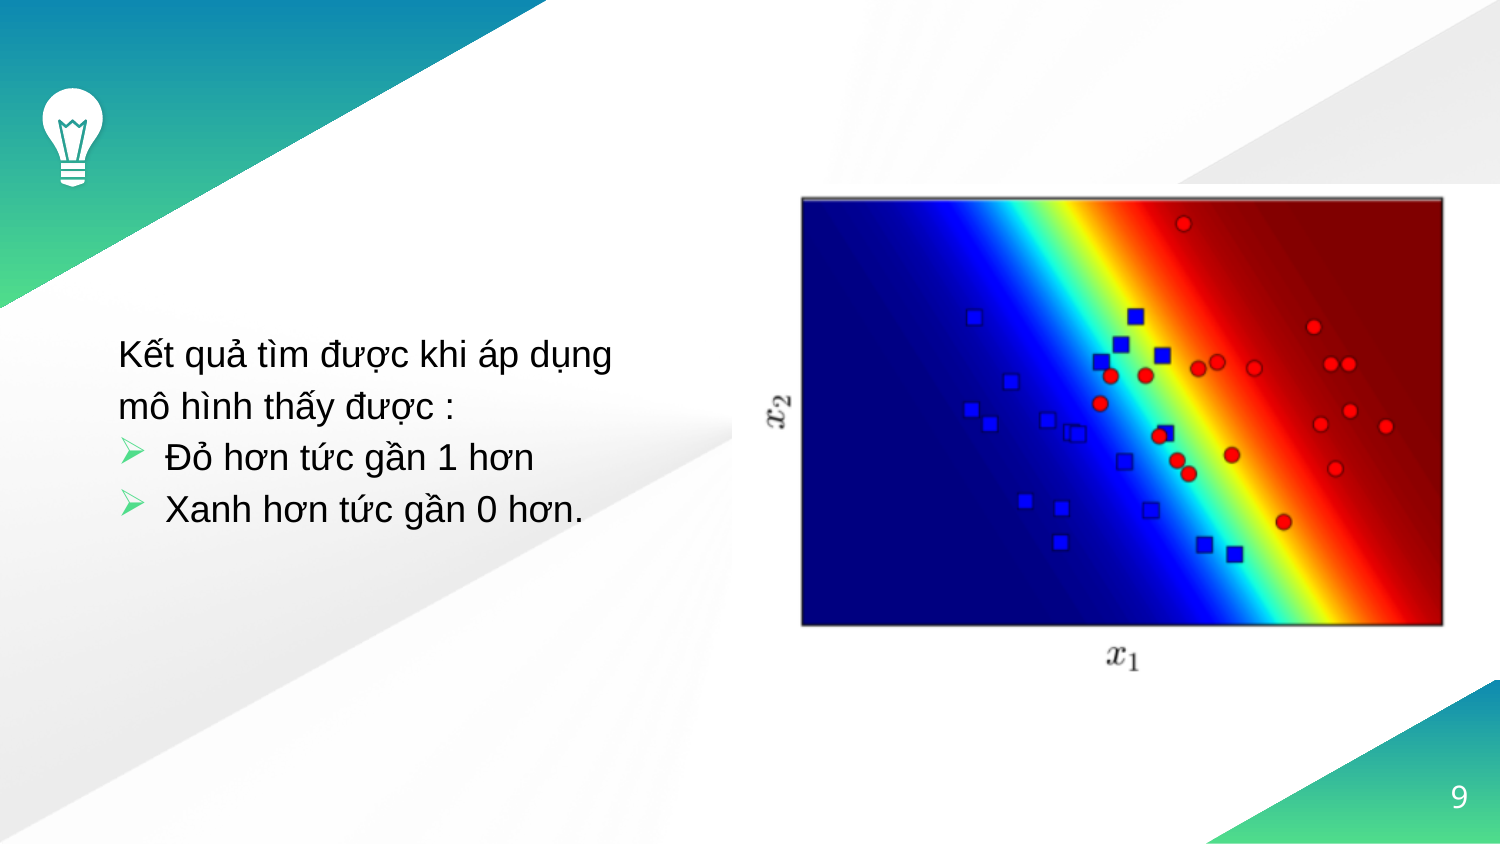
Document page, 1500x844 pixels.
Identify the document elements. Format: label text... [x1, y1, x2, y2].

picture [732, 184, 1500, 680]
slide_number 9 [1378, 766, 1469, 832]
list Kết quả tìm được khi áp dụng mô hình thấy được : Đỏ hơn tức gần 1 hơn Xanh hơn tức gần 0 hơn. [118, 323, 653, 583]
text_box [42, 88, 104, 187]
